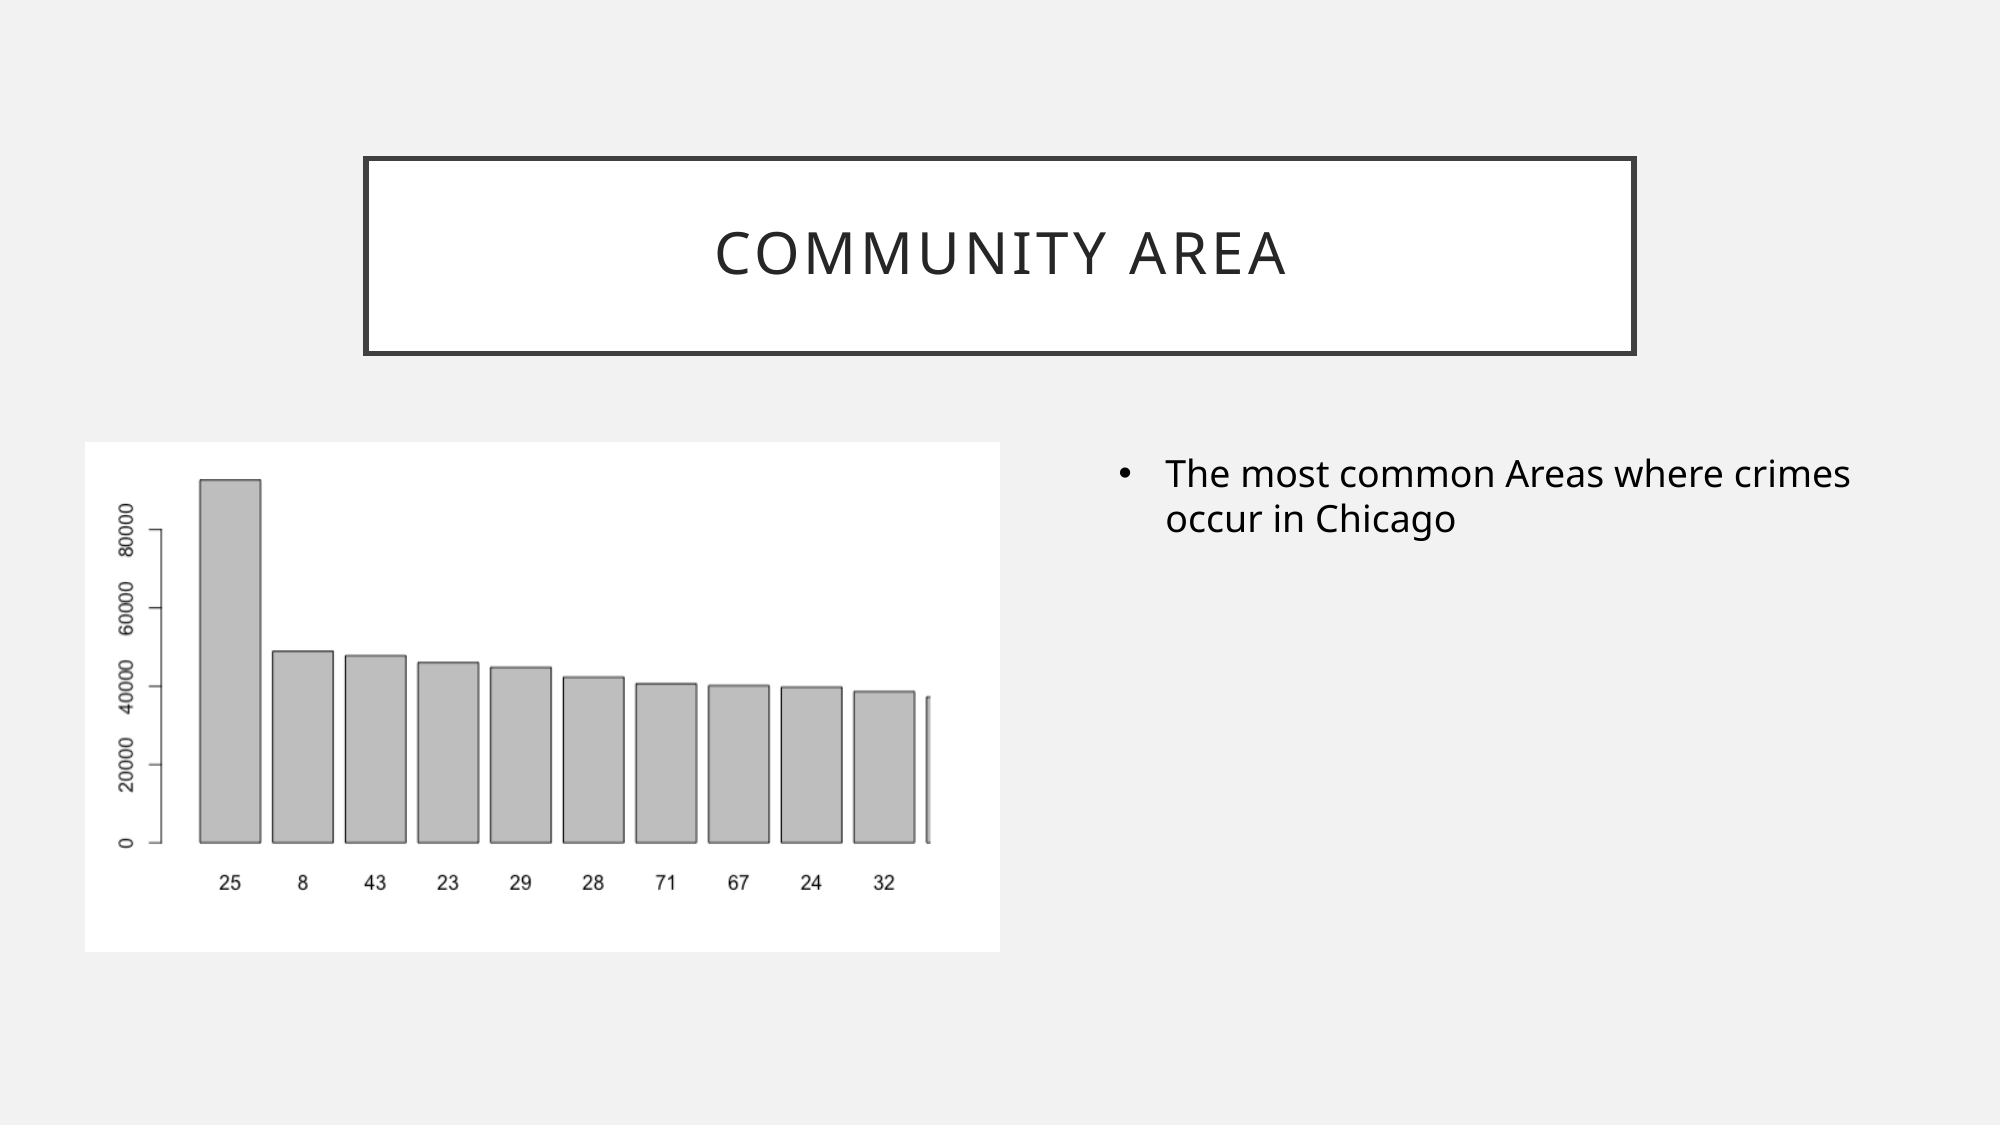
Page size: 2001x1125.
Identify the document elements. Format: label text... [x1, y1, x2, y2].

text_box The most common Areas where crimes occur in Chicago [1103, 442, 1912, 548]
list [85, 442, 1000, 952]
title Community area [363, 156, 1637, 356]
